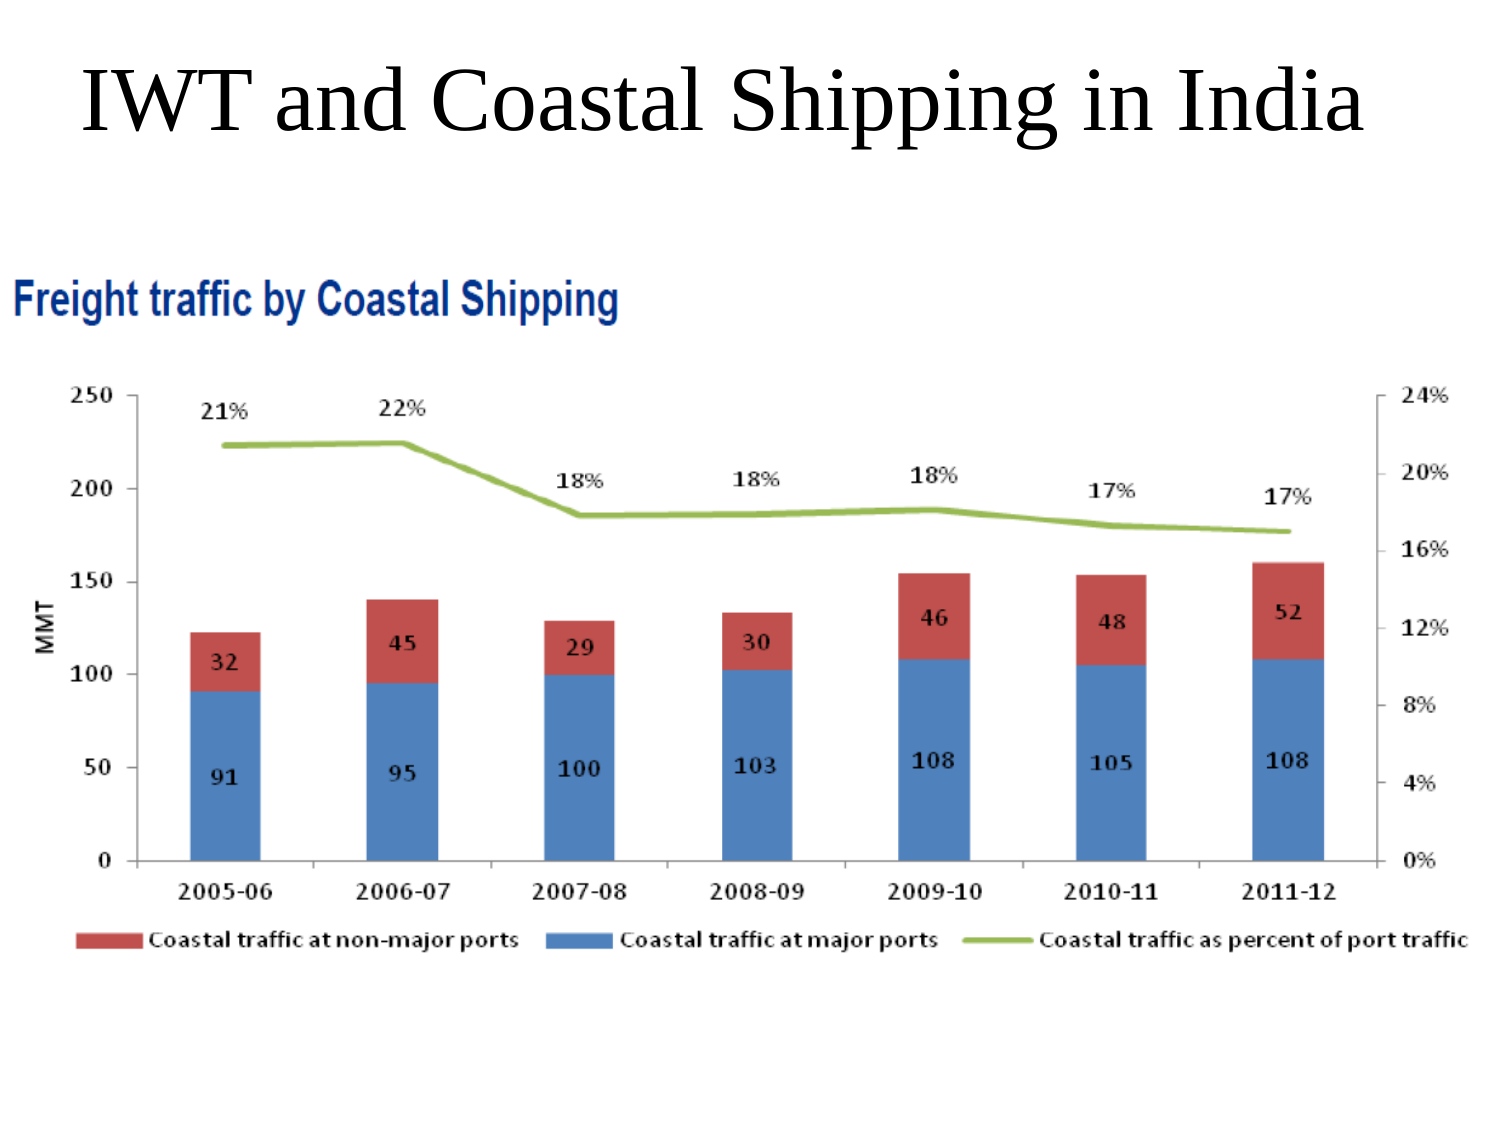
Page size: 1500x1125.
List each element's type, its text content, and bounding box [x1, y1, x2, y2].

title IWT and Coastal Shipping in India [35, 0, 1413, 188]
picture [10, 262, 1476, 976]
